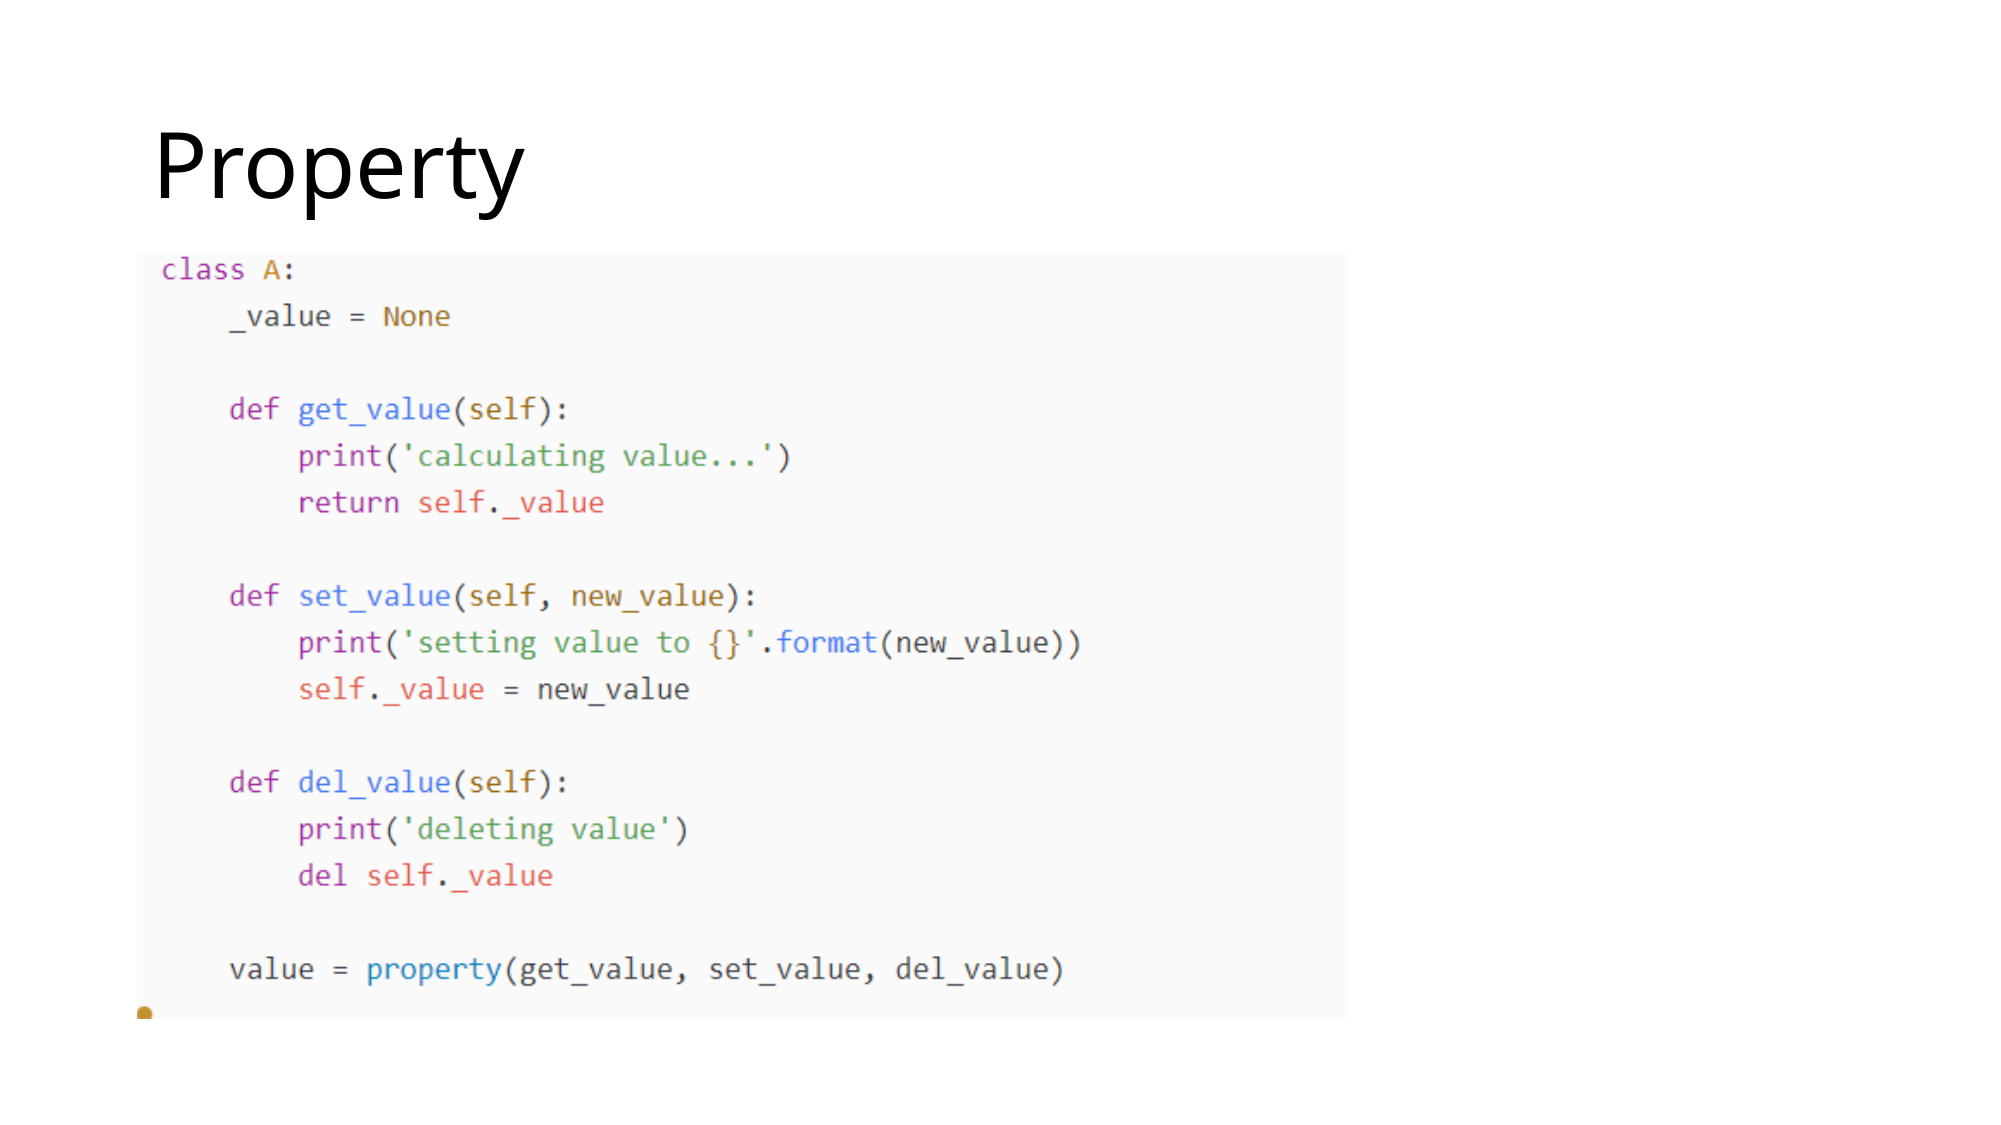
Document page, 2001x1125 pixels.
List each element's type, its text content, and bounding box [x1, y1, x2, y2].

picture [137, 252, 1347, 1019]
title Property [137, 59, 1863, 278]
